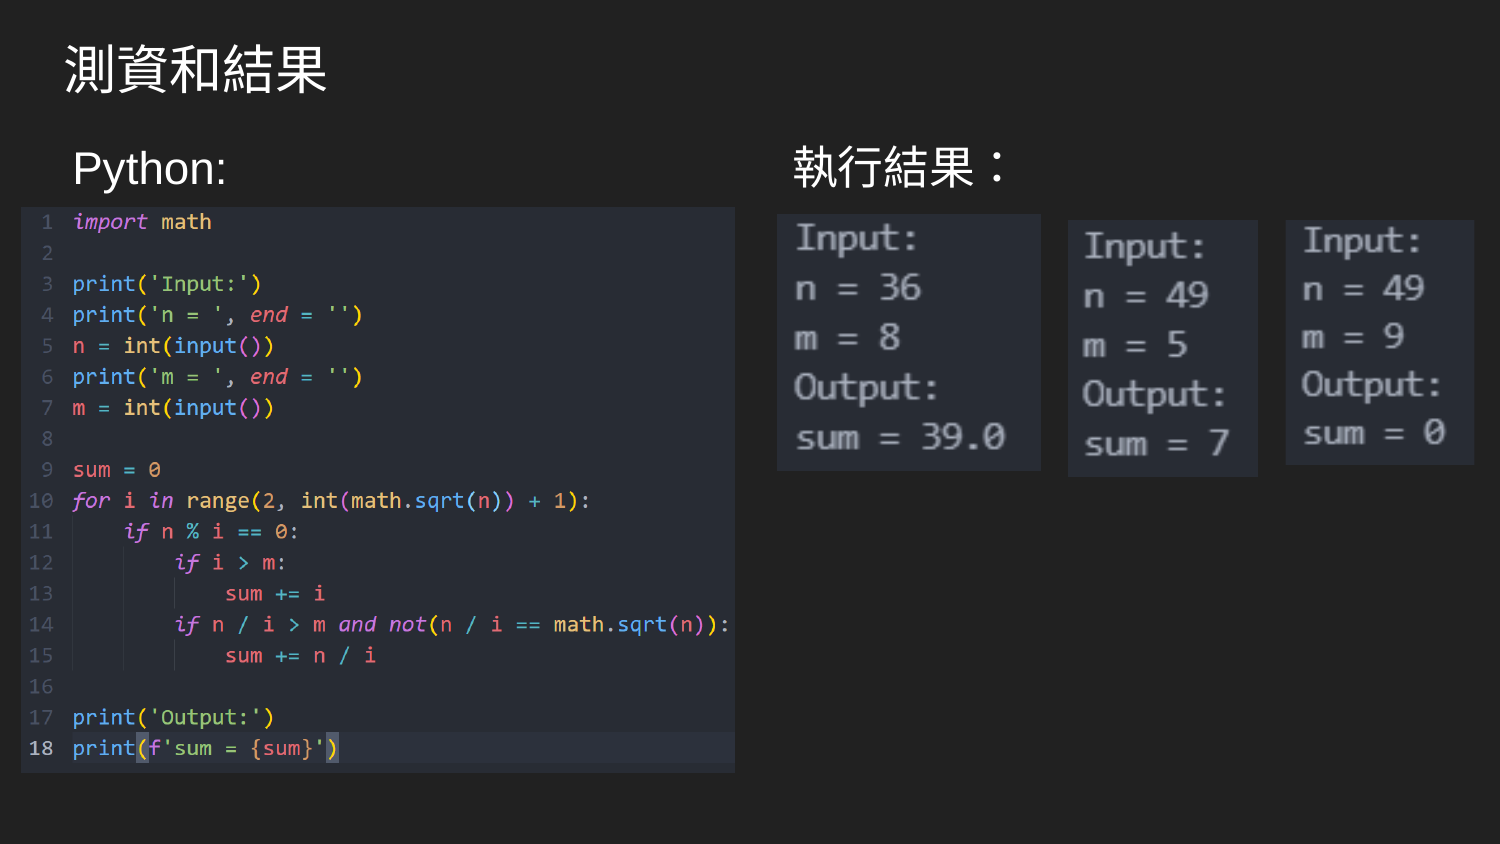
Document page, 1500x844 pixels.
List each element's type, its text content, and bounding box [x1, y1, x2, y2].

picture [1068, 220, 1258, 477]
title 測資和結果 [48, 21, 1446, 116]
picture [20, 207, 735, 773]
list 執行結果： [777, 115, 1087, 215]
picture [776, 214, 1042, 471]
picture [1285, 220, 1475, 466]
list Python: [57, 115, 367, 205]
